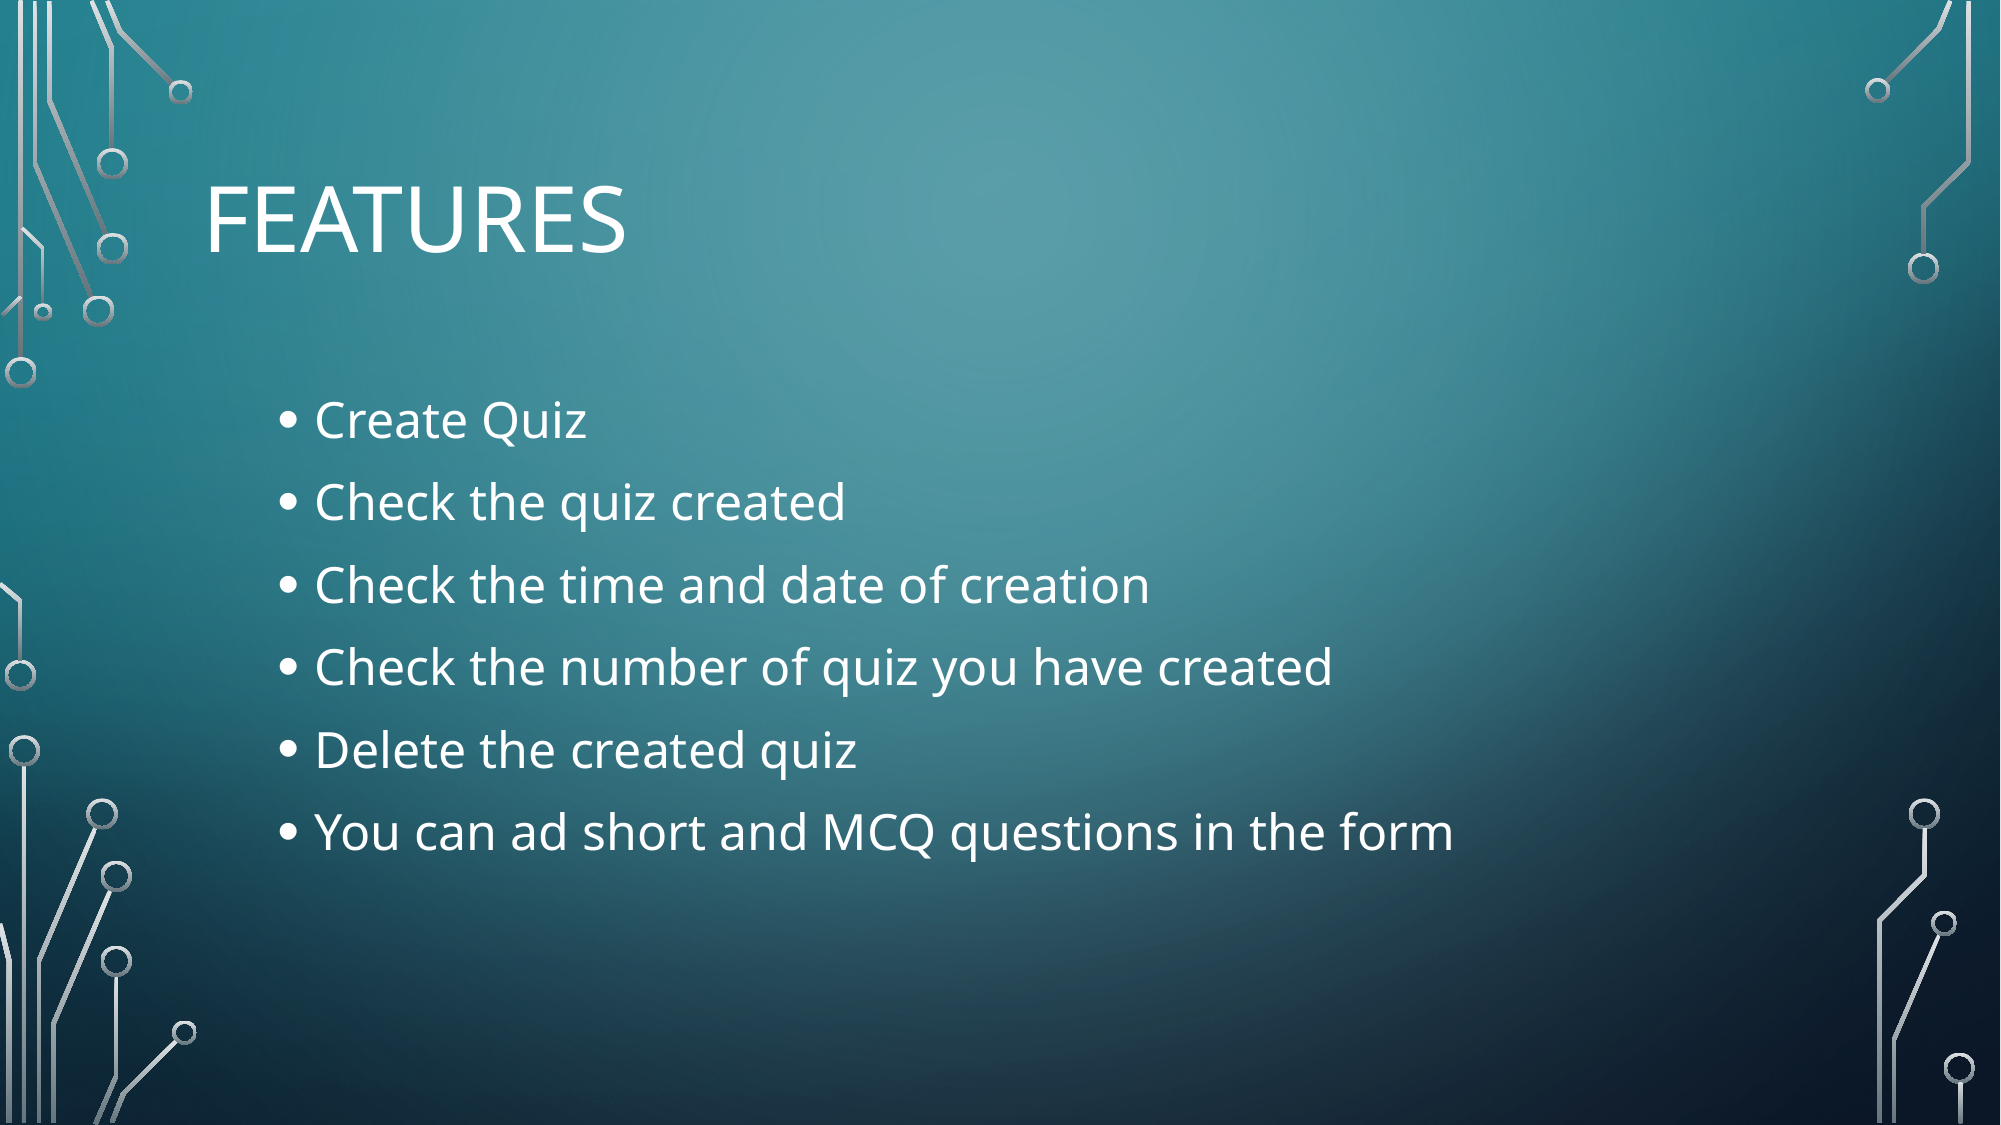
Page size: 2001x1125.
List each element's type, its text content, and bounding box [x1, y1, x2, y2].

title Features [187, 101, 1813, 344]
list Create Quiz Check the quiz created Check the time and date of creation Check the number of quiz you have created Delete the created quiz You can ad short and MCQ questions in the form [187, 369, 1813, 950]
